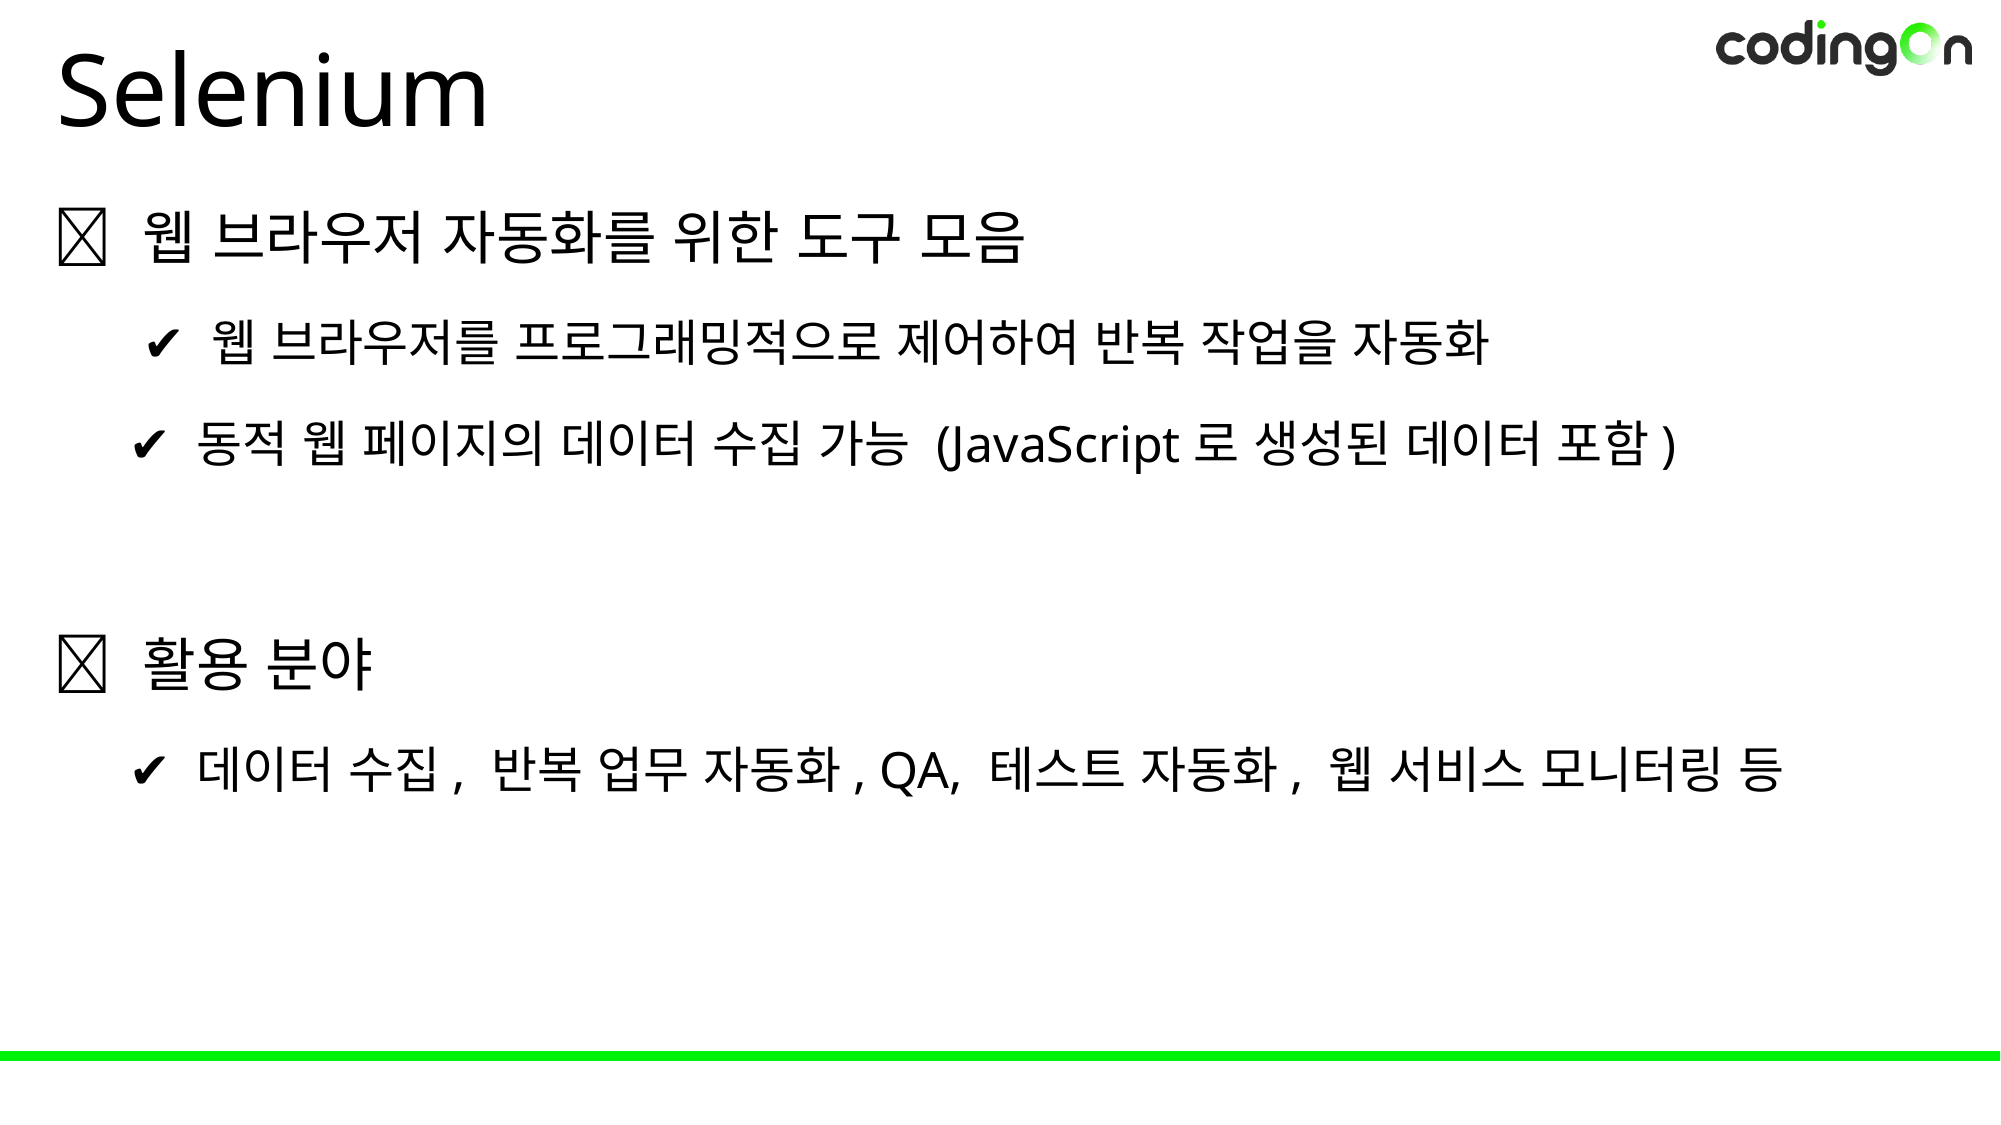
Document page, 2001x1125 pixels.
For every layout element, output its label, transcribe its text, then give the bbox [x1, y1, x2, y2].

title Selenium [41, 0, 1767, 158]
picture [1767, 20, 1972, 76]
text_box 💡 웹 브라우저 자동화를 위한 도구 모음 ✔️ 웹 브라우저를 프로그래밍적으로 제어하여 반복 작업을 자동화 ✔️ 동적 웹 페이지의 데이터 수집 가능 (JavaScript로 생성된 데이터 포함) ✅ 활용 분야 ✔️ 데이터 수집, 반복 업무 자동화, QA, 테스트 자동화, 웹 서비스 모니터링 등 [39, 158, 1959, 830]
